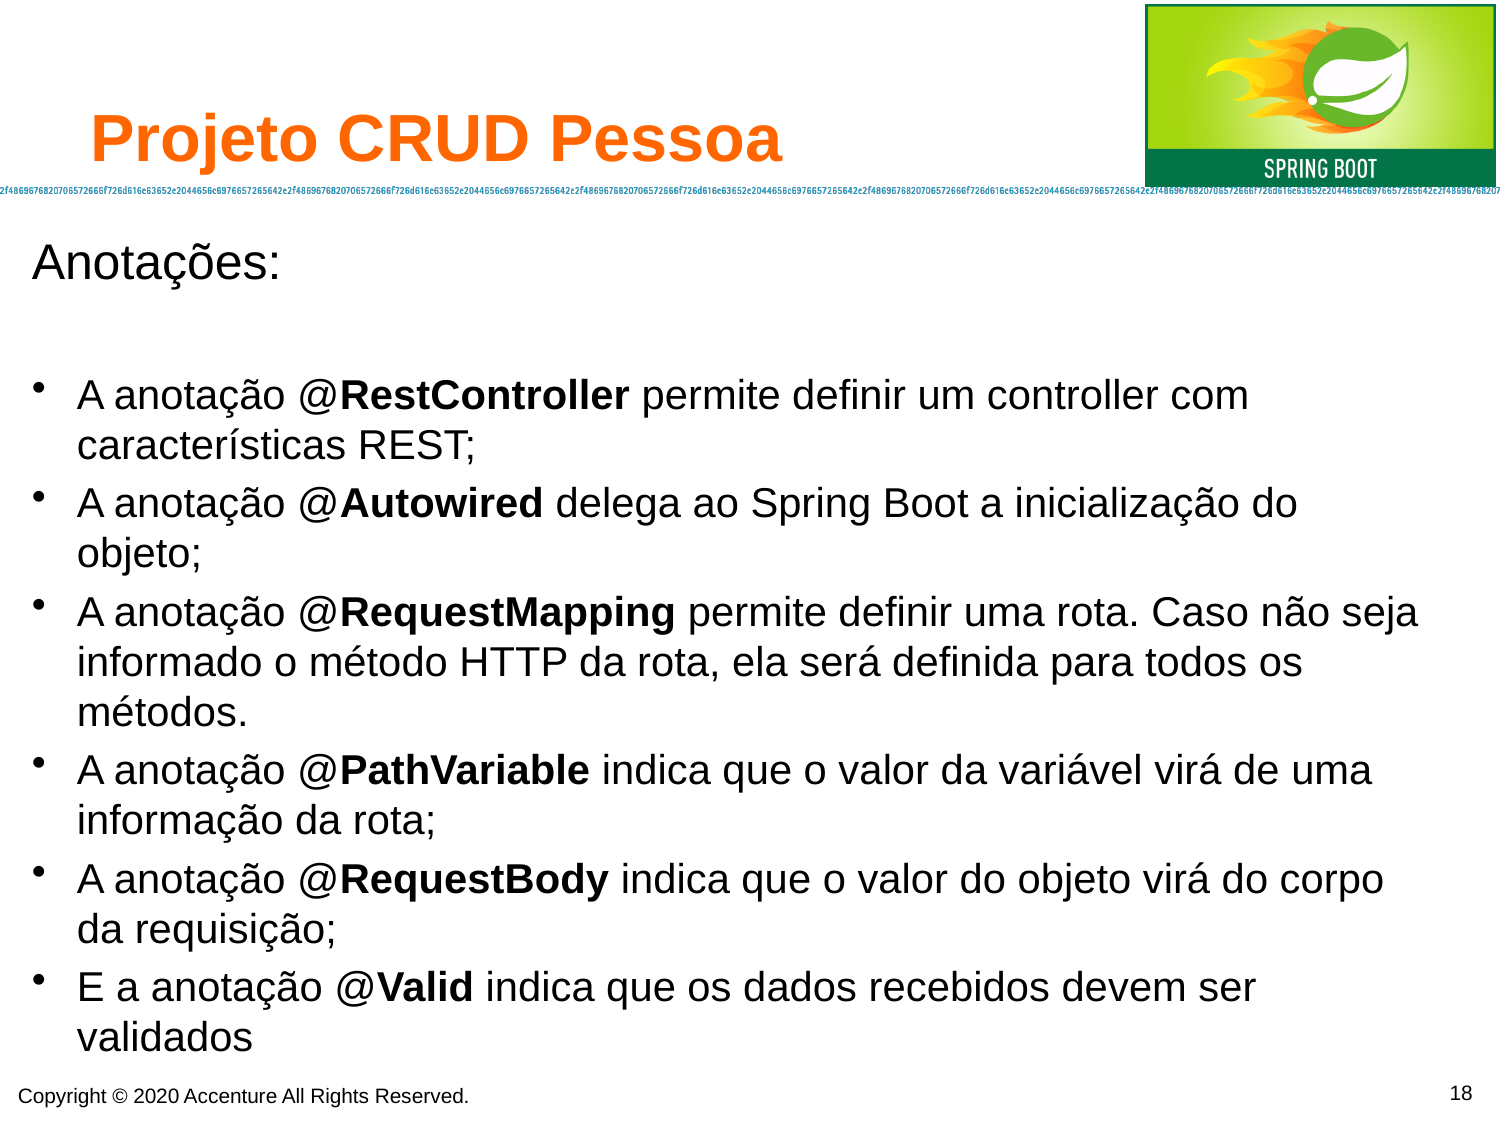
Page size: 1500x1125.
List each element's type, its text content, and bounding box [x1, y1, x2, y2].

title Projeto CRUD Pessoa [74, 32, 1413, 183]
picture [0, 4, 1500, 194]
list Anotações: A anotação @RestController permite definir um controller com características REST; A anotação @Autowired delega ao Spring Boot a inicialização do objeto; A anotação @RequestMapping permite definir uma rota. Caso não seja informado o método HTTP da rota, ela será definida para todos os métodos. A anotação @PathVariable indica que o valor da variável virá de uma informação da rota; A anotação @RequestBody indica que o valor do objeto virá do corpo da requisição; E a anotação @Valid indica que os dados recebidos devem ser validados [16, 221, 1451, 1026]
slide_number 18 [1137, 1046, 1488, 1125]
